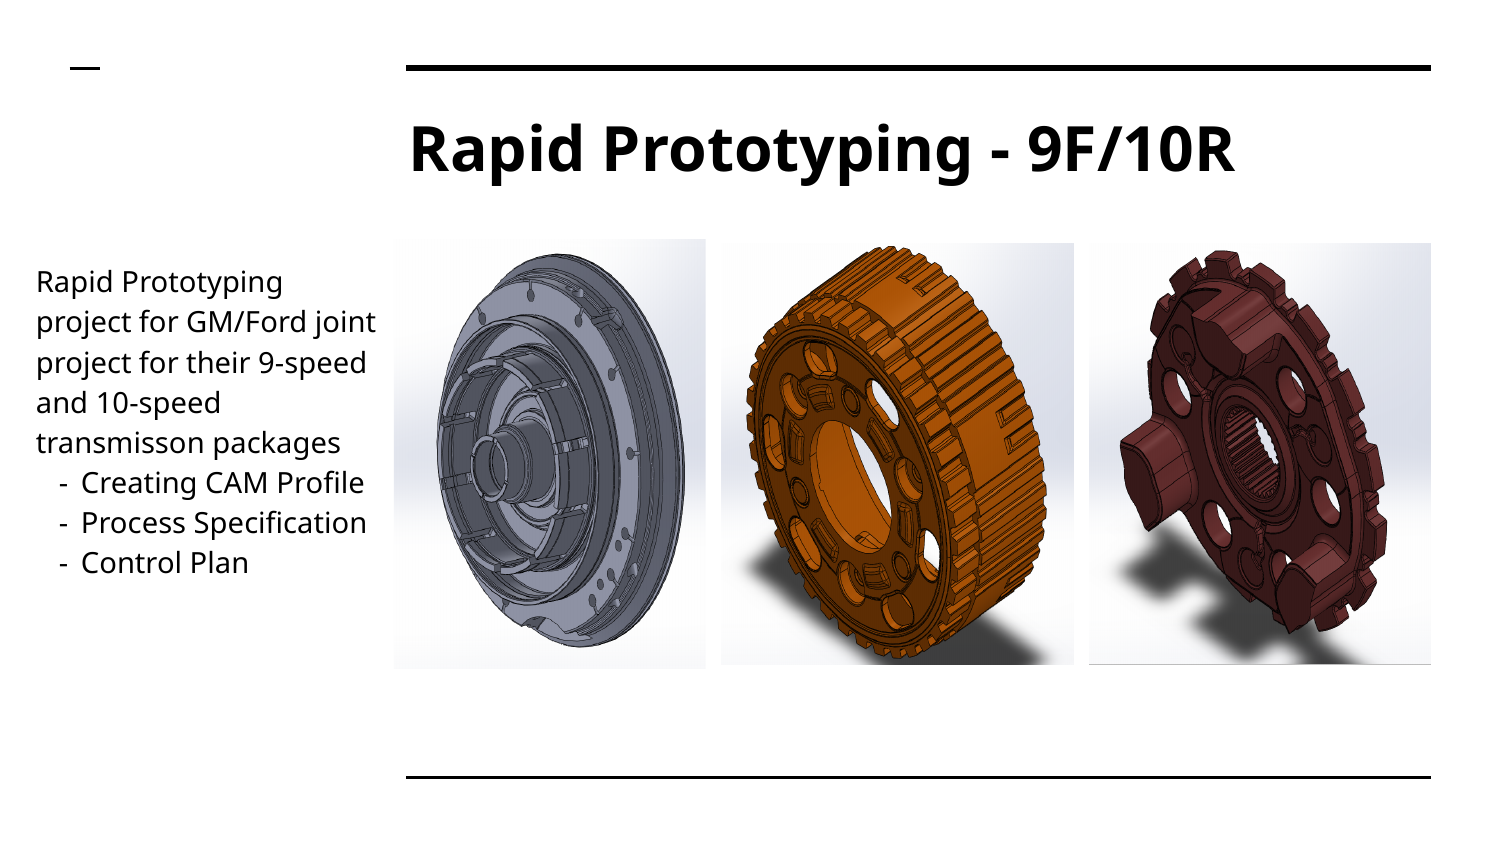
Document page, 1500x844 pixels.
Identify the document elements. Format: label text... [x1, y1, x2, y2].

list Rapid Prototyping project for GM/Ford joint project for their 9-speed and 10-speed transmisson packages Creating CAM Profile Process Specification Control Plan [20, 243, 389, 672]
picture [720, 243, 1075, 665]
picture [1089, 243, 1431, 665]
picture [393, 239, 706, 669]
title Rapid Prototyping - 9F/10R [393, 94, 1431, 199]
